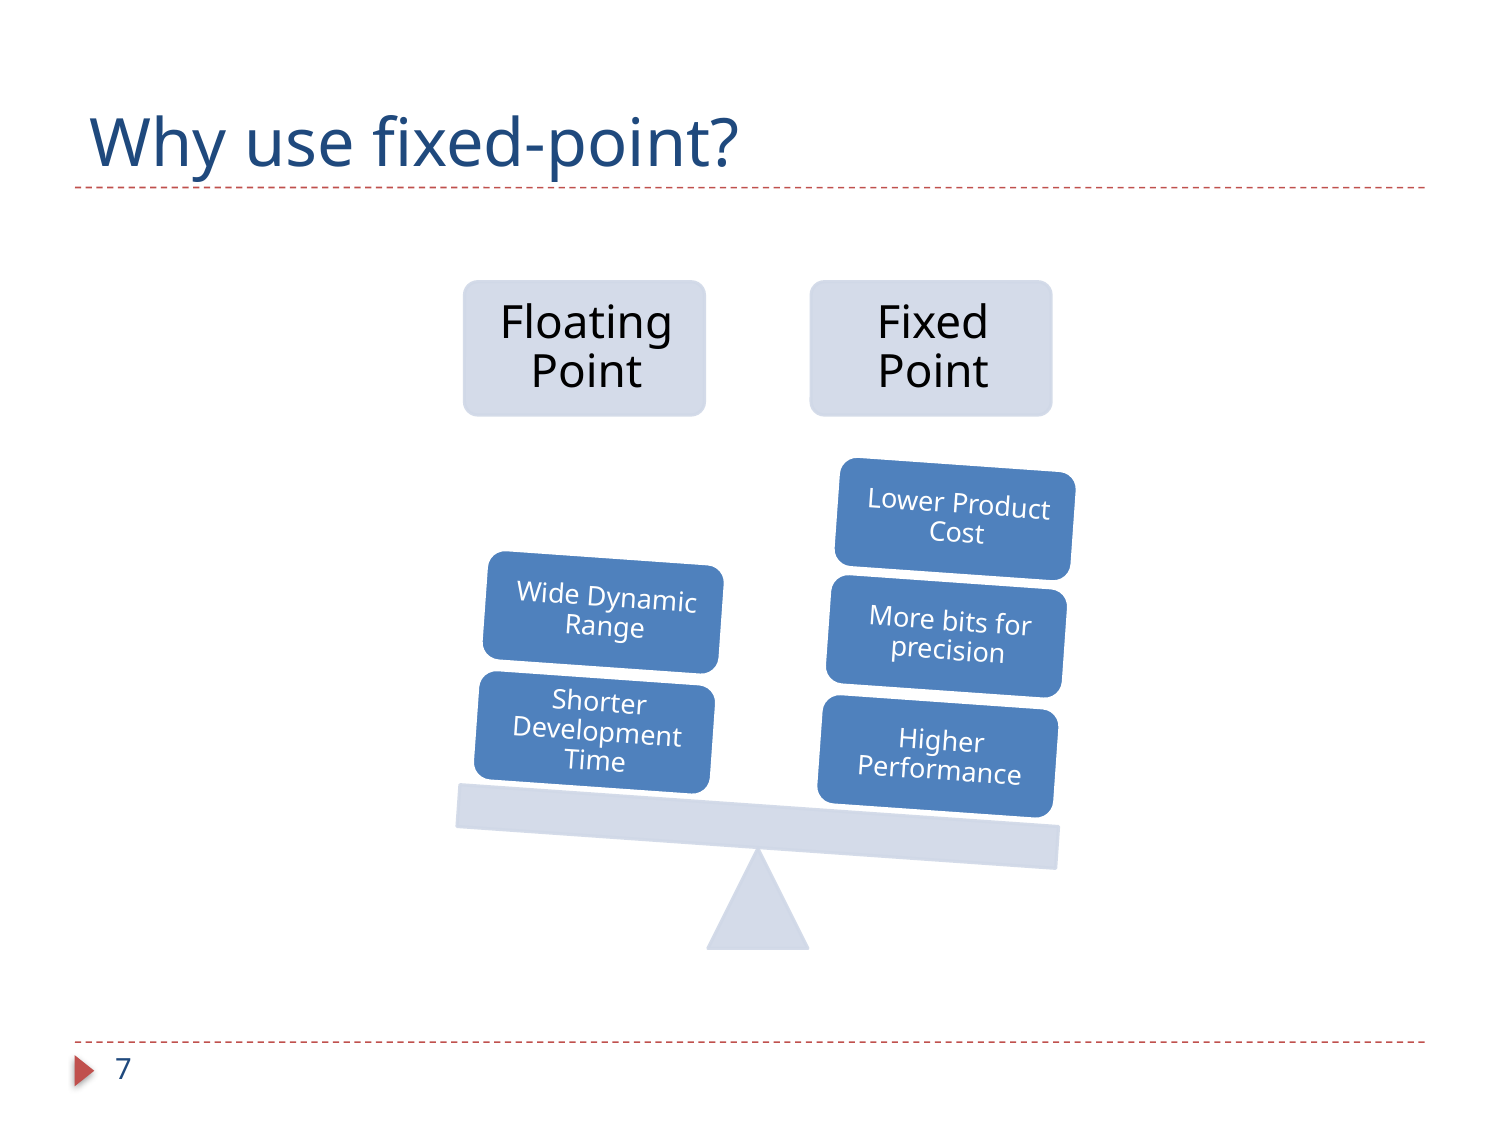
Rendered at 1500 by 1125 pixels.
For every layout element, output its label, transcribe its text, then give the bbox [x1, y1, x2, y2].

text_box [257, 281, 1259, 949]
slide_number 7 [100, 1042, 426, 1103]
title Why use fixed-point? [75, 24, 1425, 188]
